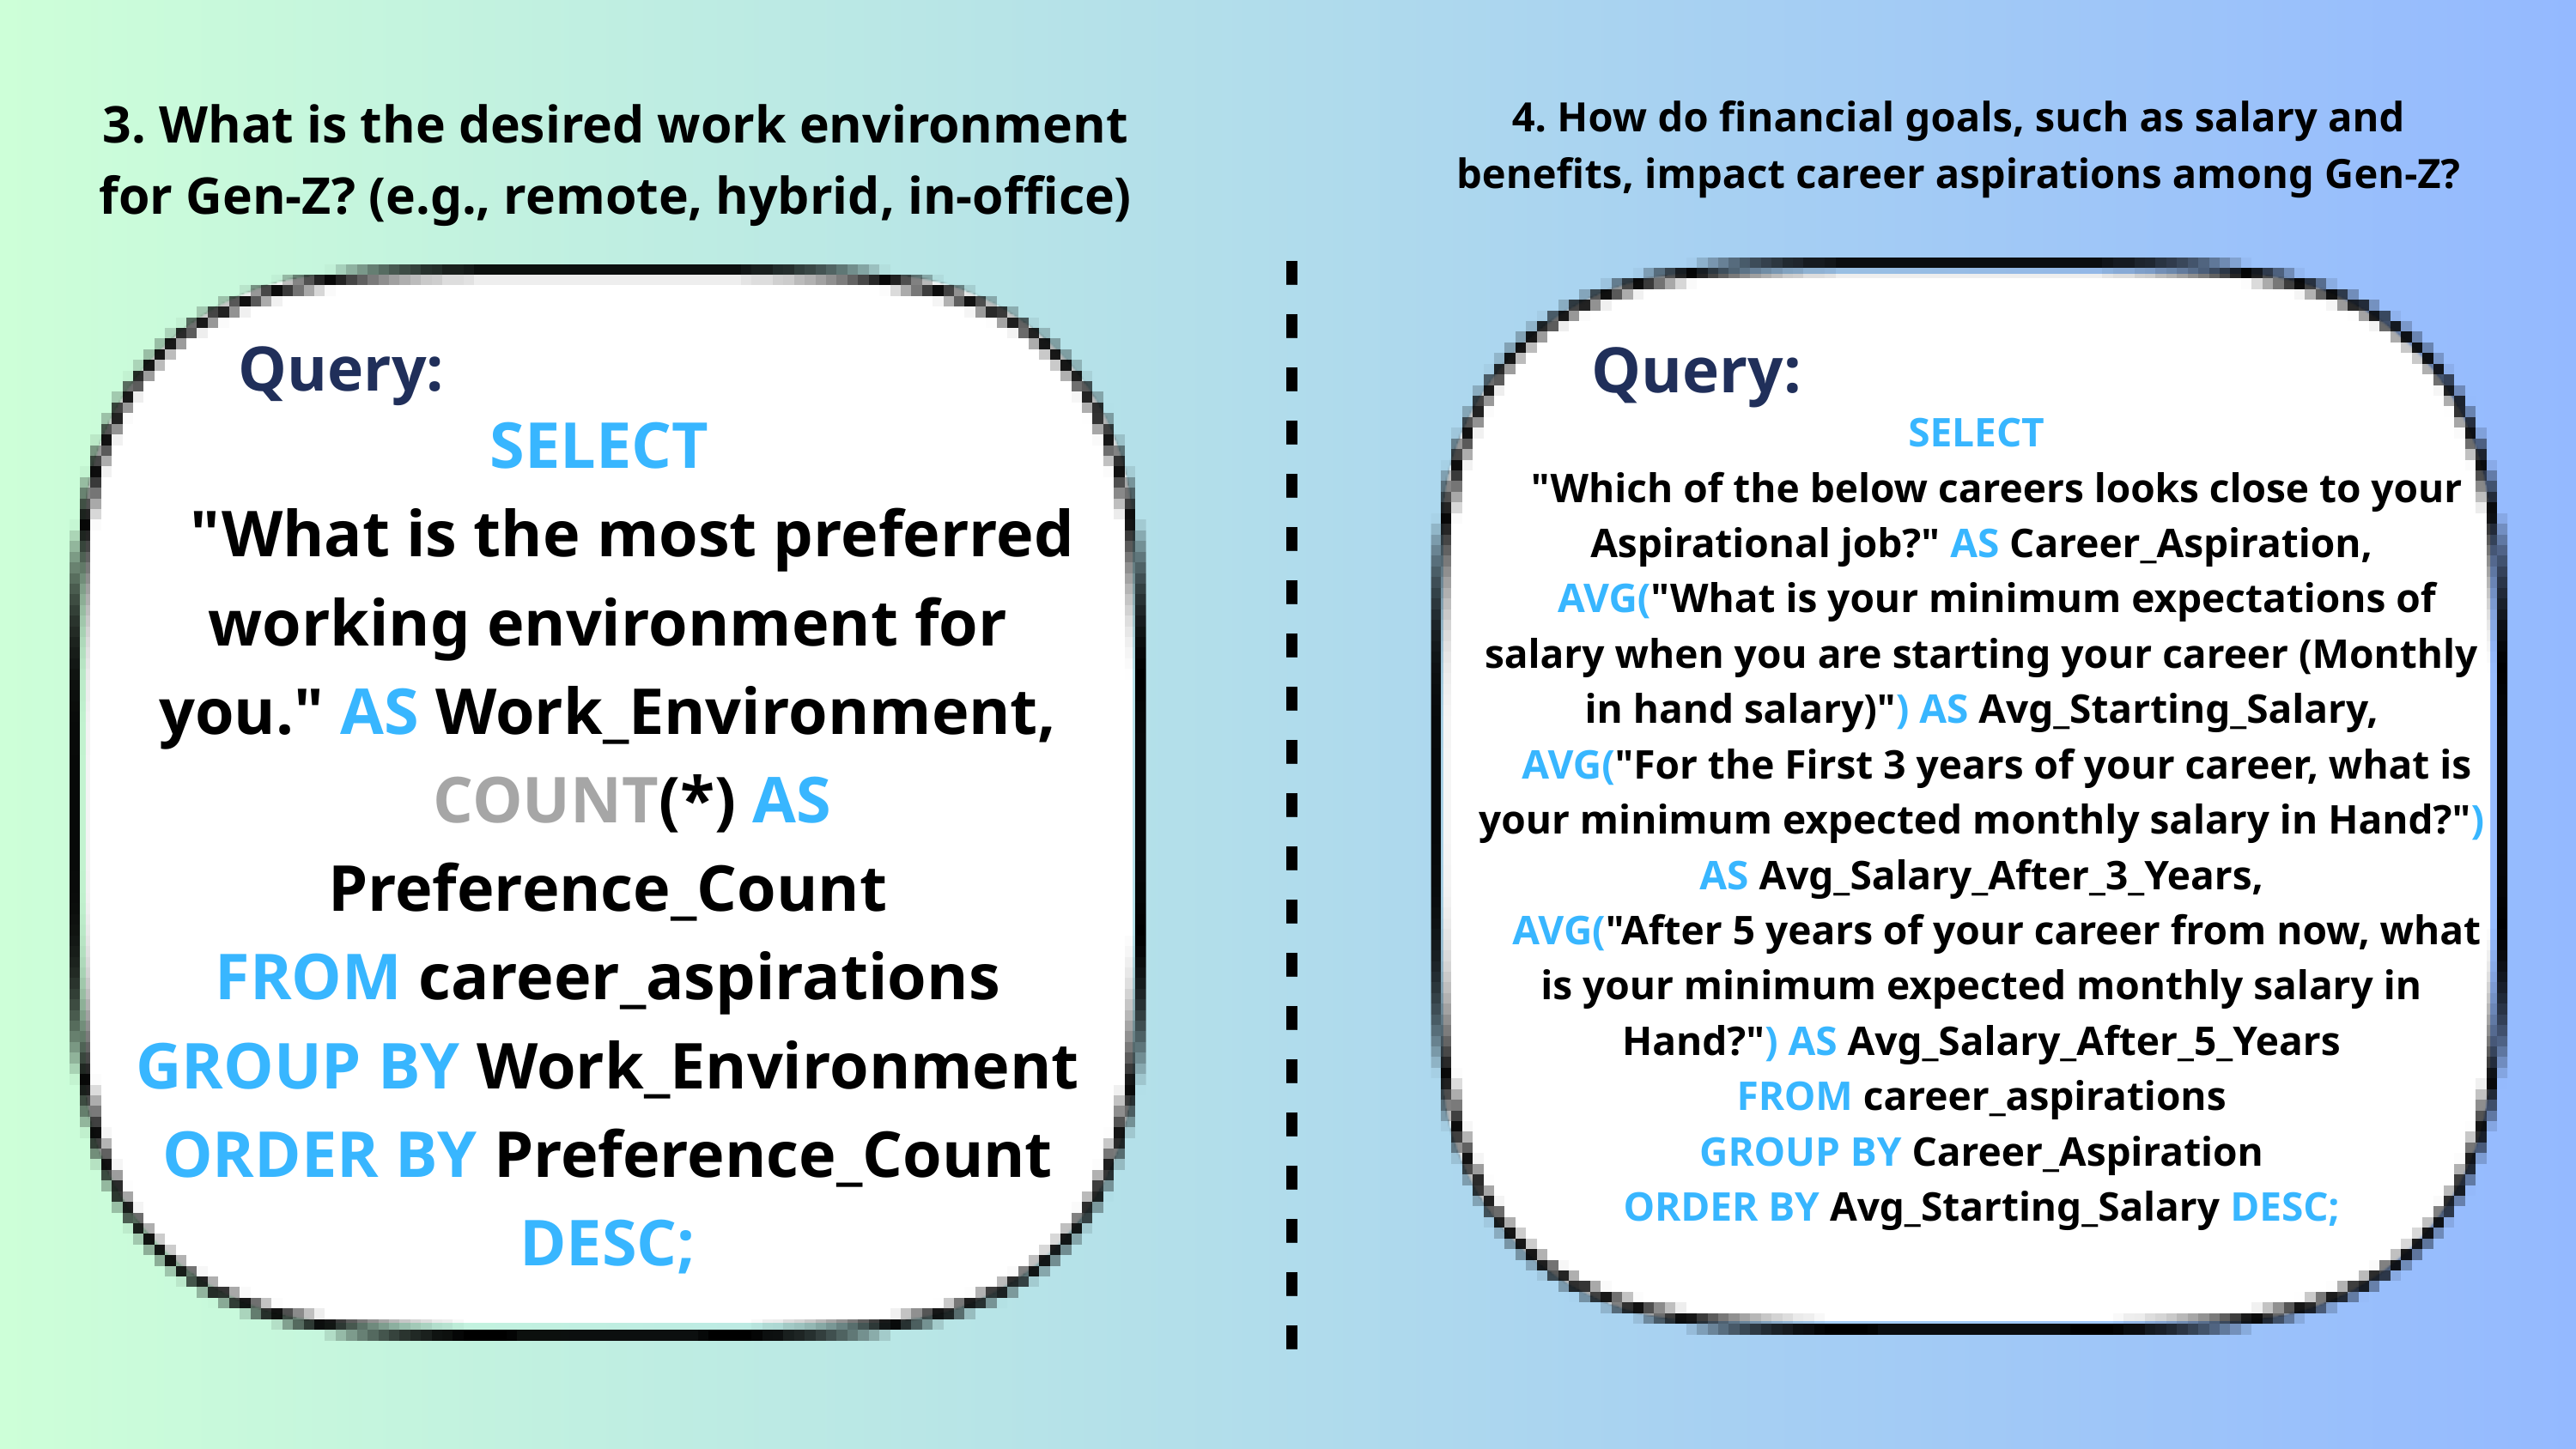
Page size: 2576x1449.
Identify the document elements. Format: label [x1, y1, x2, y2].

text_box [1569, 324, 1825, 409]
text_box [201, 324, 482, 397]
text_box [1443, 87, 2476, 197]
text_box [1472, 403, 2491, 1276]
text_box [124, 399, 1092, 1364]
text_box [70, 264, 1146, 1341]
text_box [85, 87, 1146, 224]
text_box [1097, 743, 1467, 868]
text_box [1431, 258, 2508, 1335]
